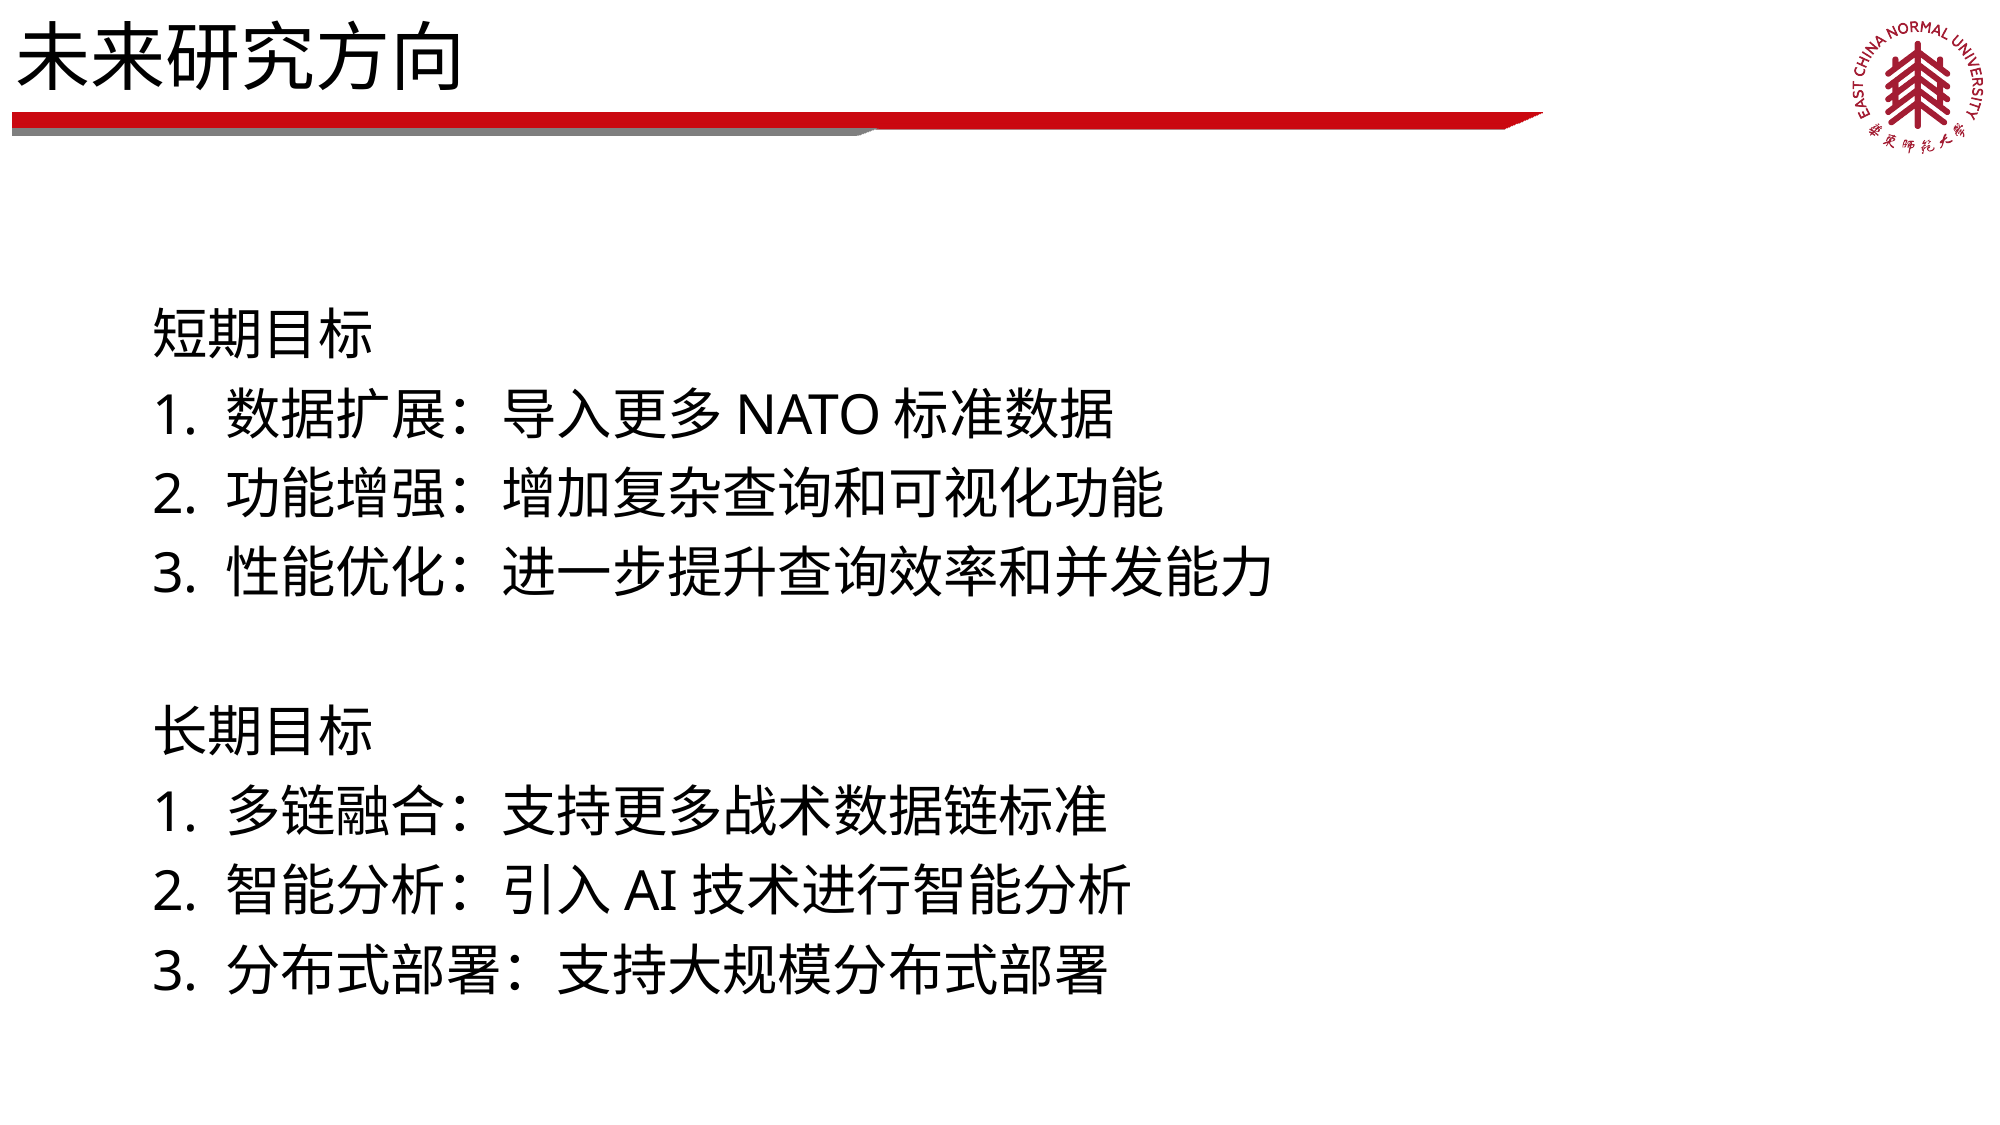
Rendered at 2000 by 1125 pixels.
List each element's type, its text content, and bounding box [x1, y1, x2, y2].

picture [1852, 21, 2000, 154]
list 短期目标 1. 数据扩展：导入更多NATO标准数据 2. 功能增强：增加复杂查询和可视化功能 3. 性能优化：进一步提升查询效率和并发能力 长期目标 1. 多链融合：支持更多战术数据链标准 2. 智能分析：引入AI技术进行智能分析 3. 分布式部署：支持大规模分布式部署 [137, 299, 1862, 1014]
title 未来研究方向 [0, 0, 1725, 136]
